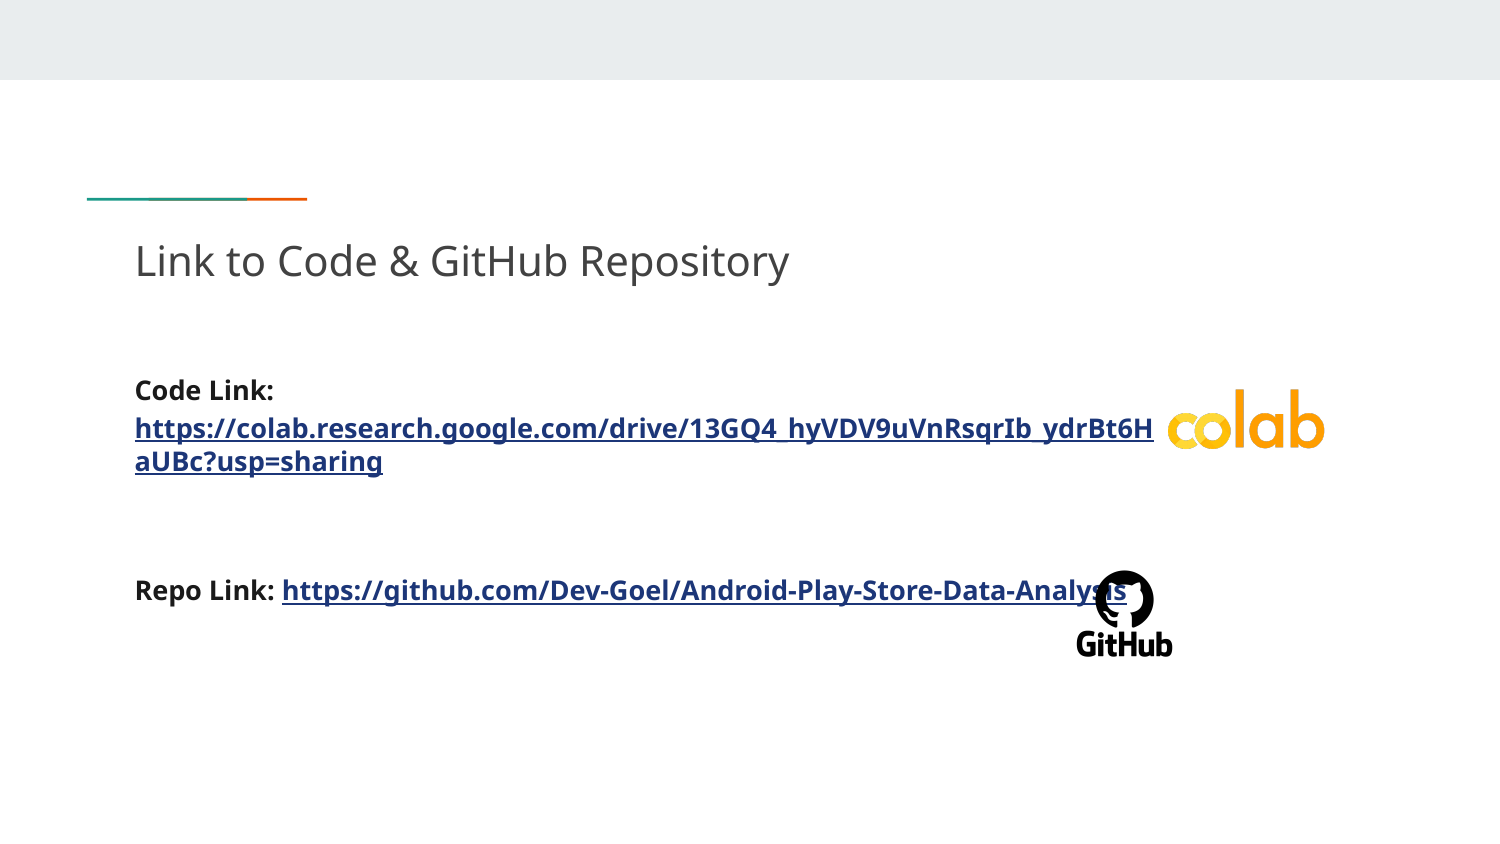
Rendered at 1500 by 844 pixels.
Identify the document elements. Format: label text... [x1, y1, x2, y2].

list Code Link: https://colab.research.google.com/drive/13GQ4_hyVDV9uVnRsqrIb_ydrBt6HaUBc?usp=sharing Repo Link: https://github.com/Dev-Goel/Android-Play-Store-Data-Analysis [119, 353, 1171, 674]
picture [1146, 377, 1346, 466]
picture [1045, 569, 1203, 658]
title Link to Code & GitHub Repository [119, 216, 1381, 305]
